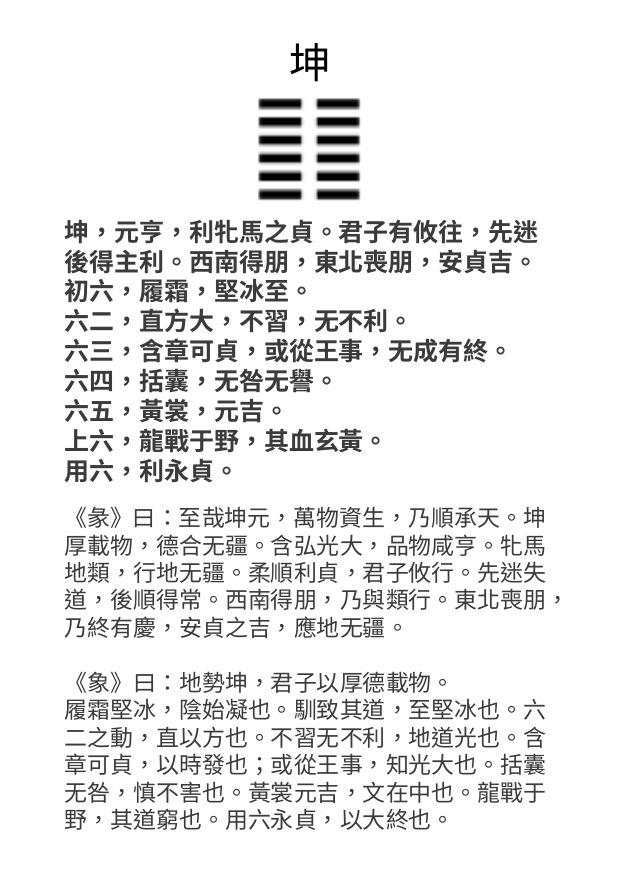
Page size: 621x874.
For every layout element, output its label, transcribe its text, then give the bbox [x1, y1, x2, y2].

picture [257, 97, 363, 204]
text_box 坤，元亨，利牝馬之貞。君子有攸往，先迷後得主利。西南得朋，東北喪朋，安貞吉。 初六，履霜，堅冰至。 六二，直方大，不習，无不利。 六三，含章可貞，或從王事，无成有終。 六四，括囊，无咎无譽。 六五，黃裳，元吉。 上六，龍戰于野，其血玄黃。 用六，利永貞。 [49, 208, 571, 493]
text_box 坤 [274, 29, 346, 94]
text_box 《彖》曰：至哉坤元，萬物資生，乃順承天。坤厚載物，德合无疆。含弘光大，品物咸亨。牝馬地類，行地无疆。柔順利貞，君子攸行。先迷失道，後順得常。西南得朋，乃與類行。東北喪朋，乃終有慶，安貞之吉，應地无疆。 《象》曰：地勢坤，君子以厚德載物。 履霜堅冰，陰始凝也。馴致其道，至堅冰也。六二之動，直以方也。不習无不利，地道光也。含章可貞，以時發也；或從王事，知光大也。括囊无咎，慎不害也。黃裳元吉，文在中也。龍戰于野，其道窮也。用六永貞，以大終也。 [49, 496, 571, 841]
